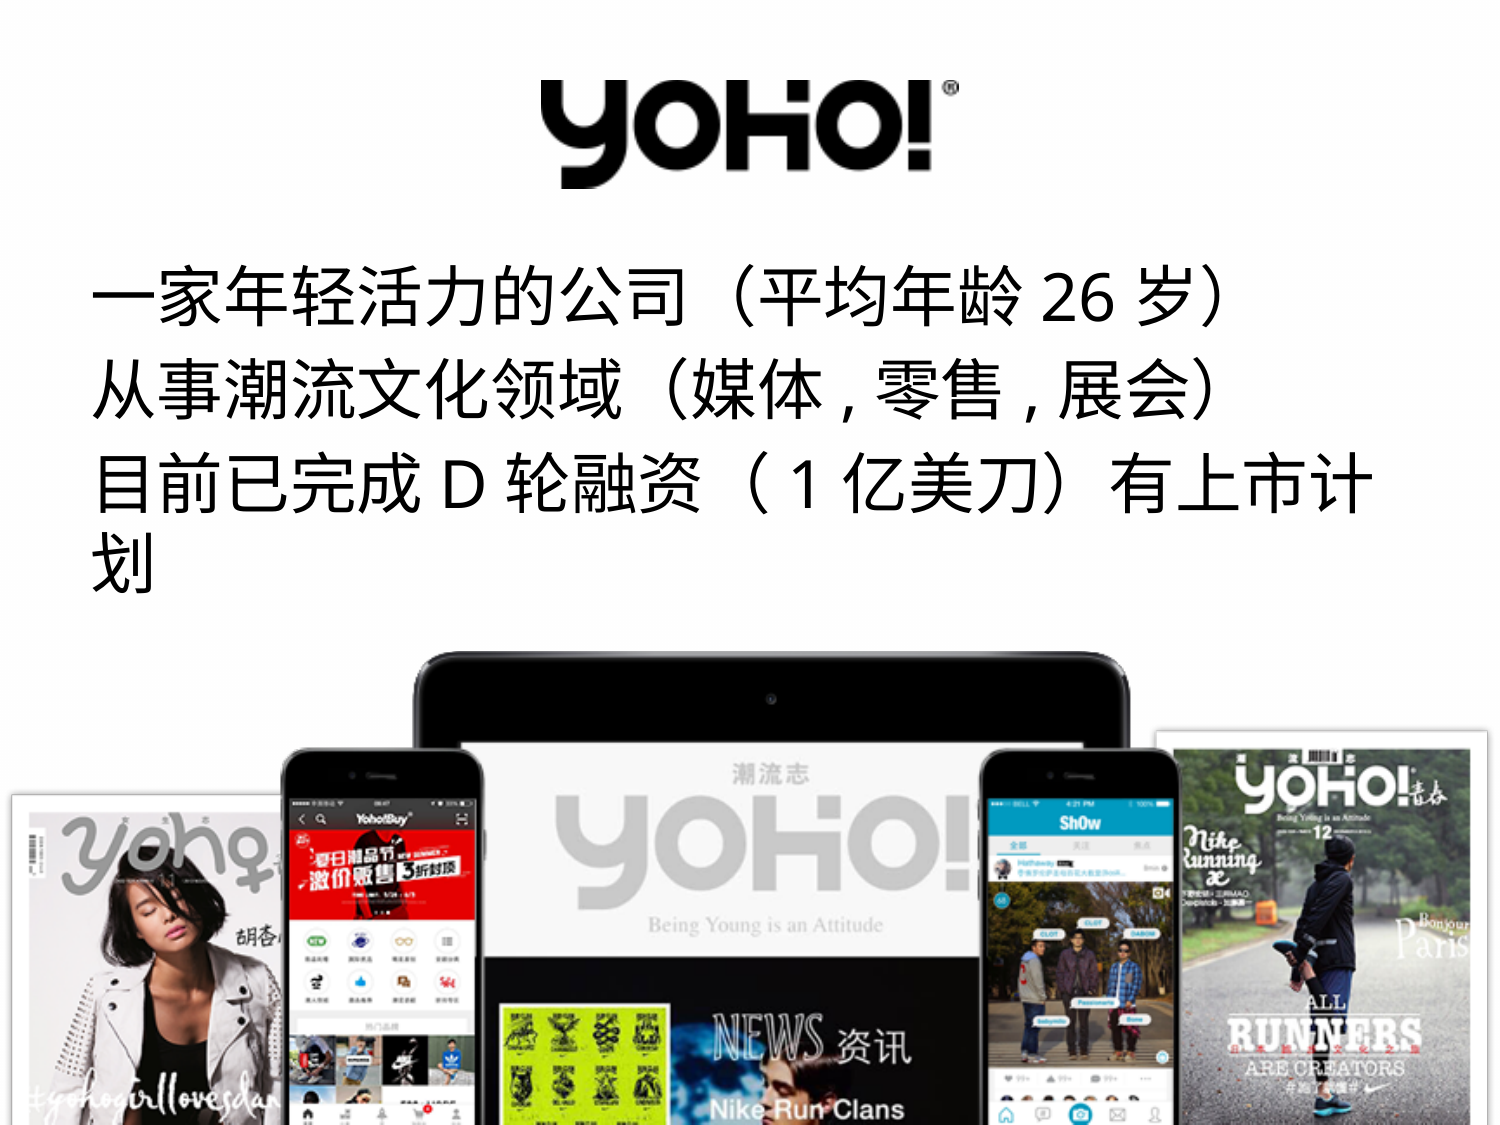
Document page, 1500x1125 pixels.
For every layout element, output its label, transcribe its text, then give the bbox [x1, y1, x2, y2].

list 一家年轻活力的公司（平均年龄26岁） 从事潮流文化领域（媒体,零售,展会） 目前已完成D轮融资（1亿美刀）有上市计划 [75, 247, 1425, 649]
picture [0, 0, 1500, 1125]
